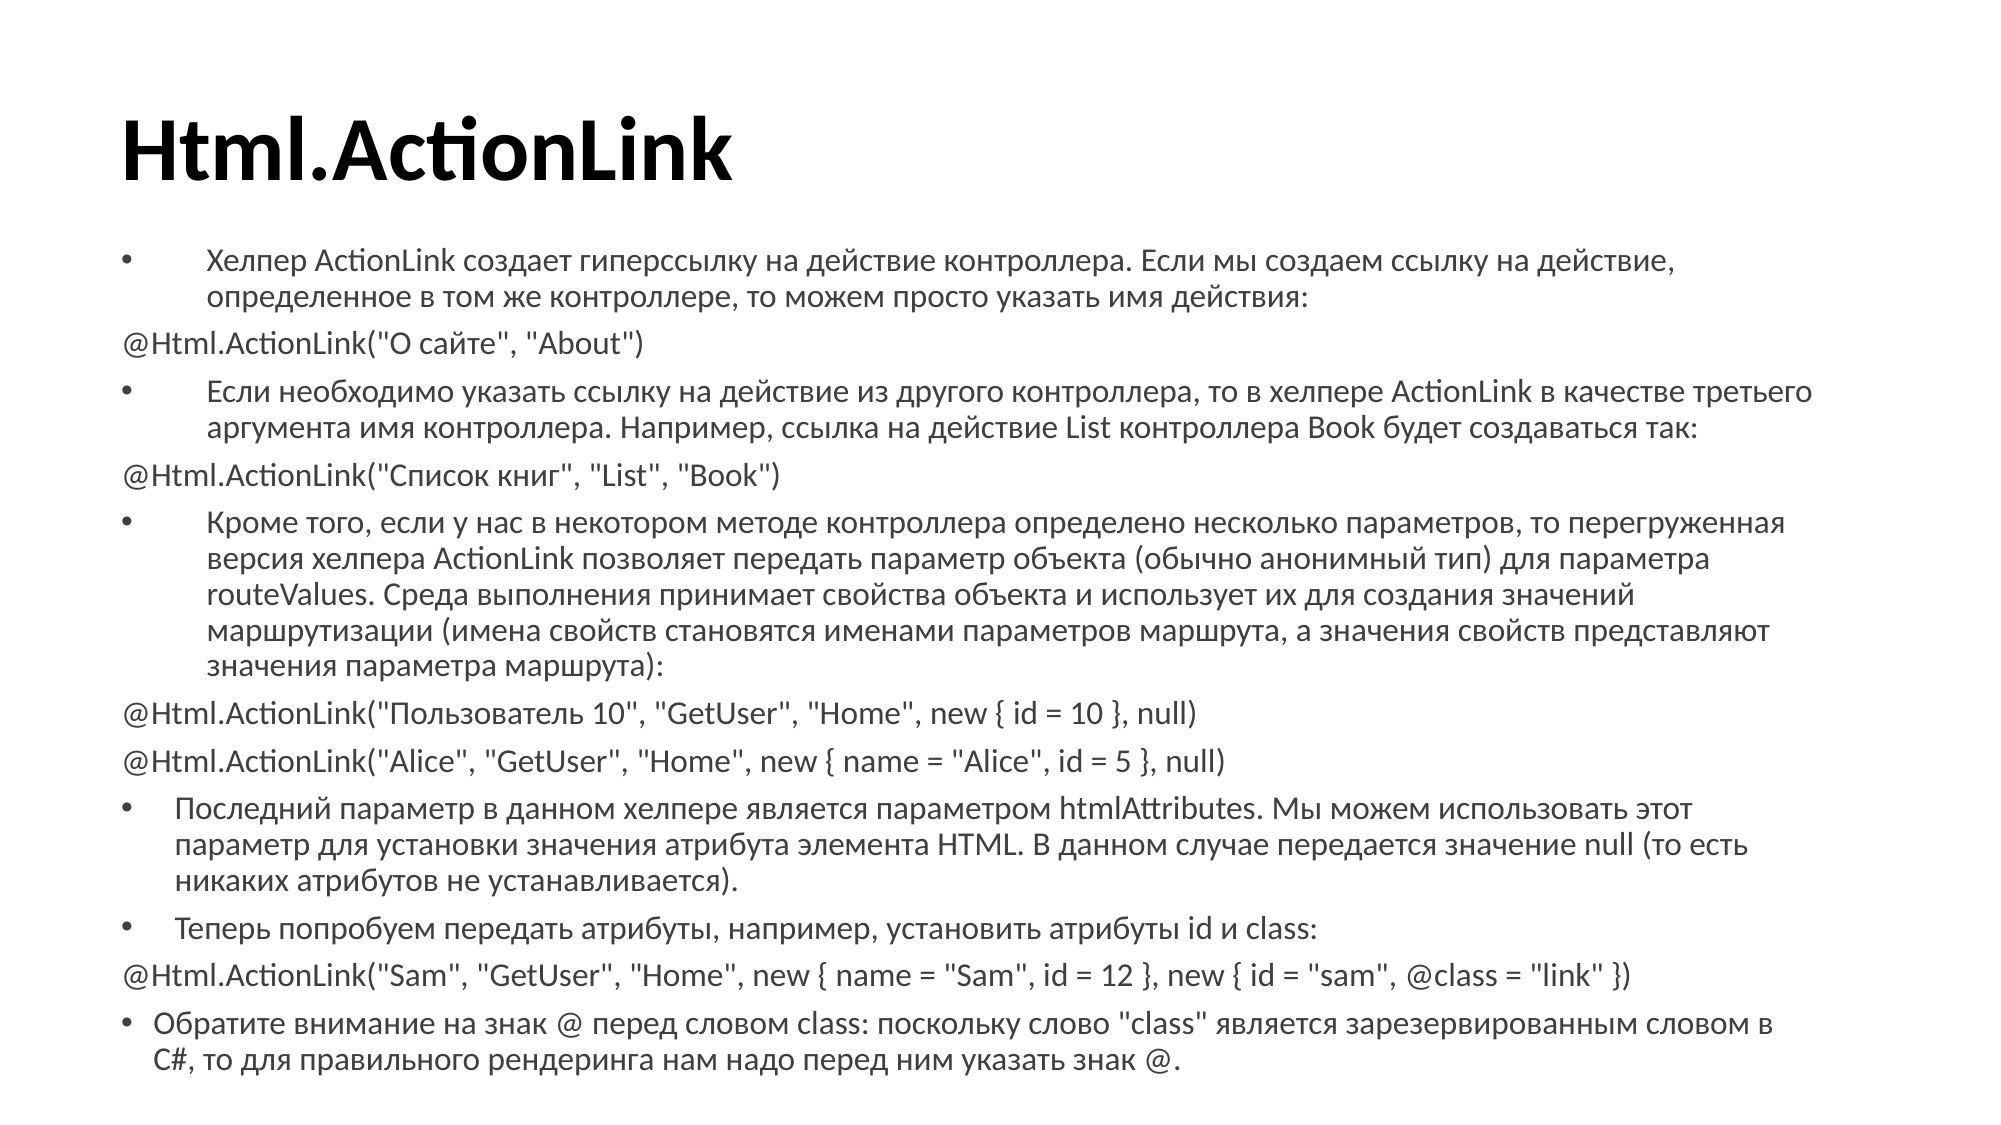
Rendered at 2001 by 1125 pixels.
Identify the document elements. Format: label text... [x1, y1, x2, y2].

list Хелпер ActionLink создает гиперссылку на действие контроллера. Если мы создаем ссылку на действие, определенное в том же контроллере, то можем просто указать имя действия: @Html.ActionLink("О сайте", "About") Если необходимо указать ссылку на действие из другого контроллера, то в хелпере ActionLink в качестве третьего аргумента имя контроллера. Например, ссылка на действие List контроллера Book будет создаваться так: @Html.ActionLink("Список книг", "List", "Book") Кроме того, если у нас в некотором методе контроллера определено несколько параметров, то перегруженная версия хелпера ActionLink позволяет передать параметр объекта (обычно анонимный тип) для параметра routeValues. Среда выполнения принимает свойства объекта и использует их для создания значений маршрутизации (имена свойств становятся именами параметров маршрута, а значения свойств представляют значения параметра маршрута): @Html.ActionLink("Пользователь 10", "GetUser", "Home", new { id = 10 }, null) @Html.ActionLink("Alice", "GetUser", "Home", new { name = "Alice", id = 5 }, null) Последний параметр в данном хелпере является параметром htmlAttributes. Мы можем использовать этот параметр для установки значения атрибута элемента HTML. В данном случае передается значение null (то есть никаких атрибутов не устанавливается). Теперь попробуем передать атрибуты, например, установить атрибуты id и class: @Html.ActionLink("Sam", "GetUser", "Home", new { name = "Sam", id = 12 }, new { id = "sam", @class = "link" }) Обратите внимание на знак @ перед словом class: поскольку слово "class" является зарезервированным словом в C#, то для правильного рендеринга нам надо перед ним указать знак @. [106, 235, 1832, 1107]
title Html.ActionLink [106, 42, 1832, 235]
